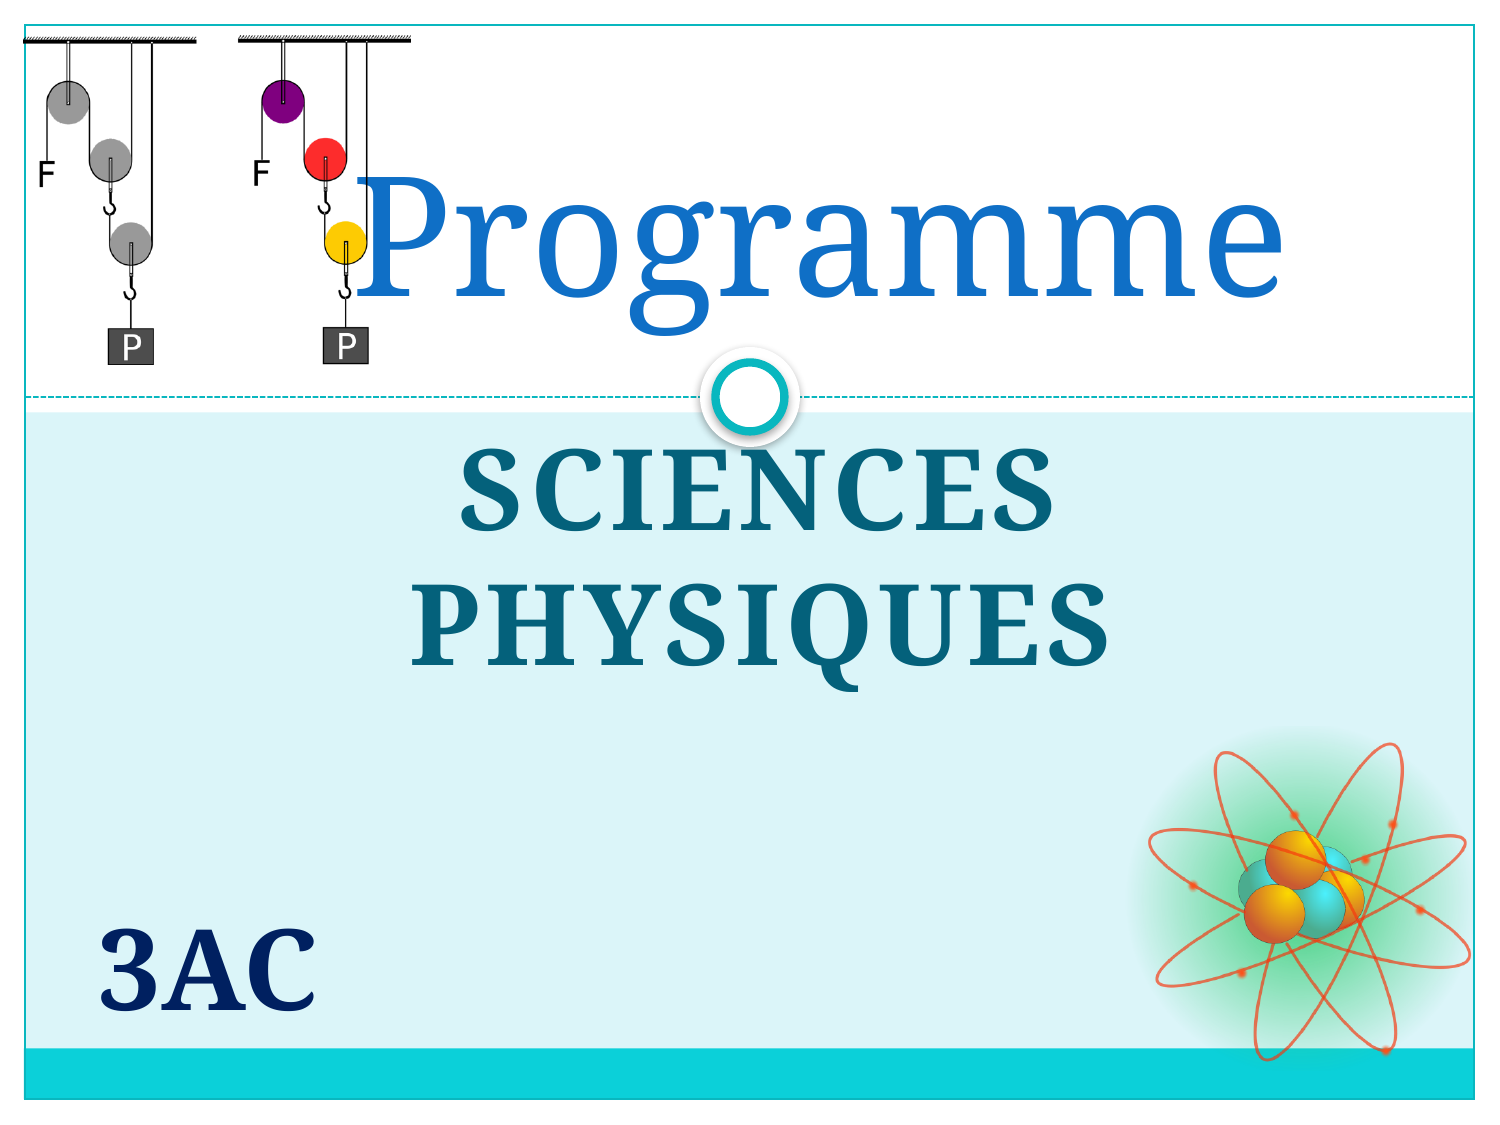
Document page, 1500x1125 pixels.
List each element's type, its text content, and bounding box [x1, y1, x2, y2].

subtitle Sciences Physiques [117, 410, 1406, 698]
picture [23, 34, 411, 365]
picture [1124, 726, 1477, 1072]
title Programme [316, 0, 1325, 338]
text_box 3AC [83, 890, 334, 1041]
